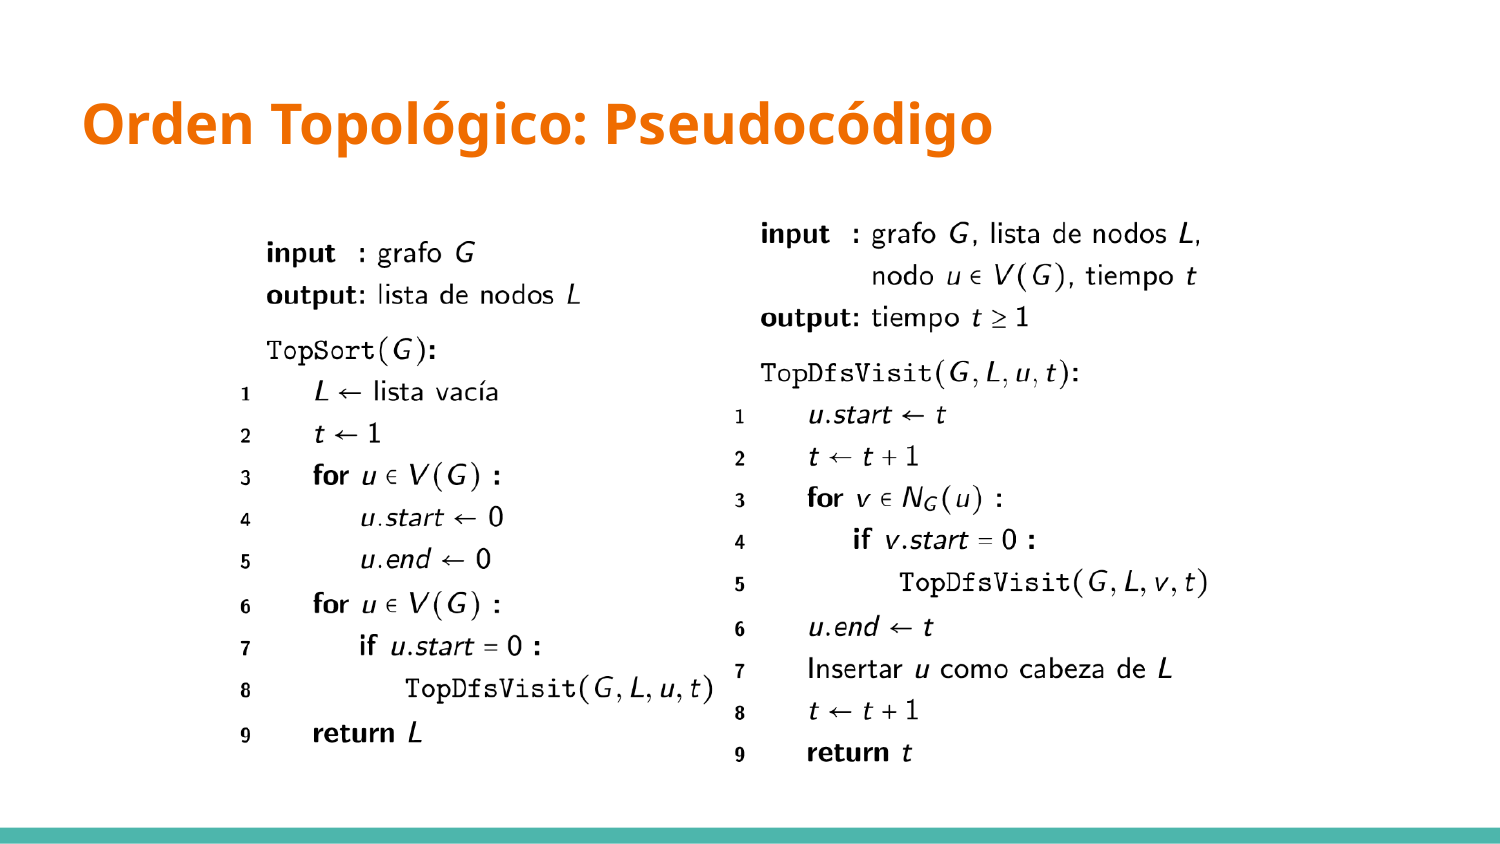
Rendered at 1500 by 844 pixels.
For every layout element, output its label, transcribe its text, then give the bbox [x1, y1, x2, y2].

picture [219, 188, 1244, 794]
title Orden Topológico: Pseudocódigo [65, 72, 1011, 189]
